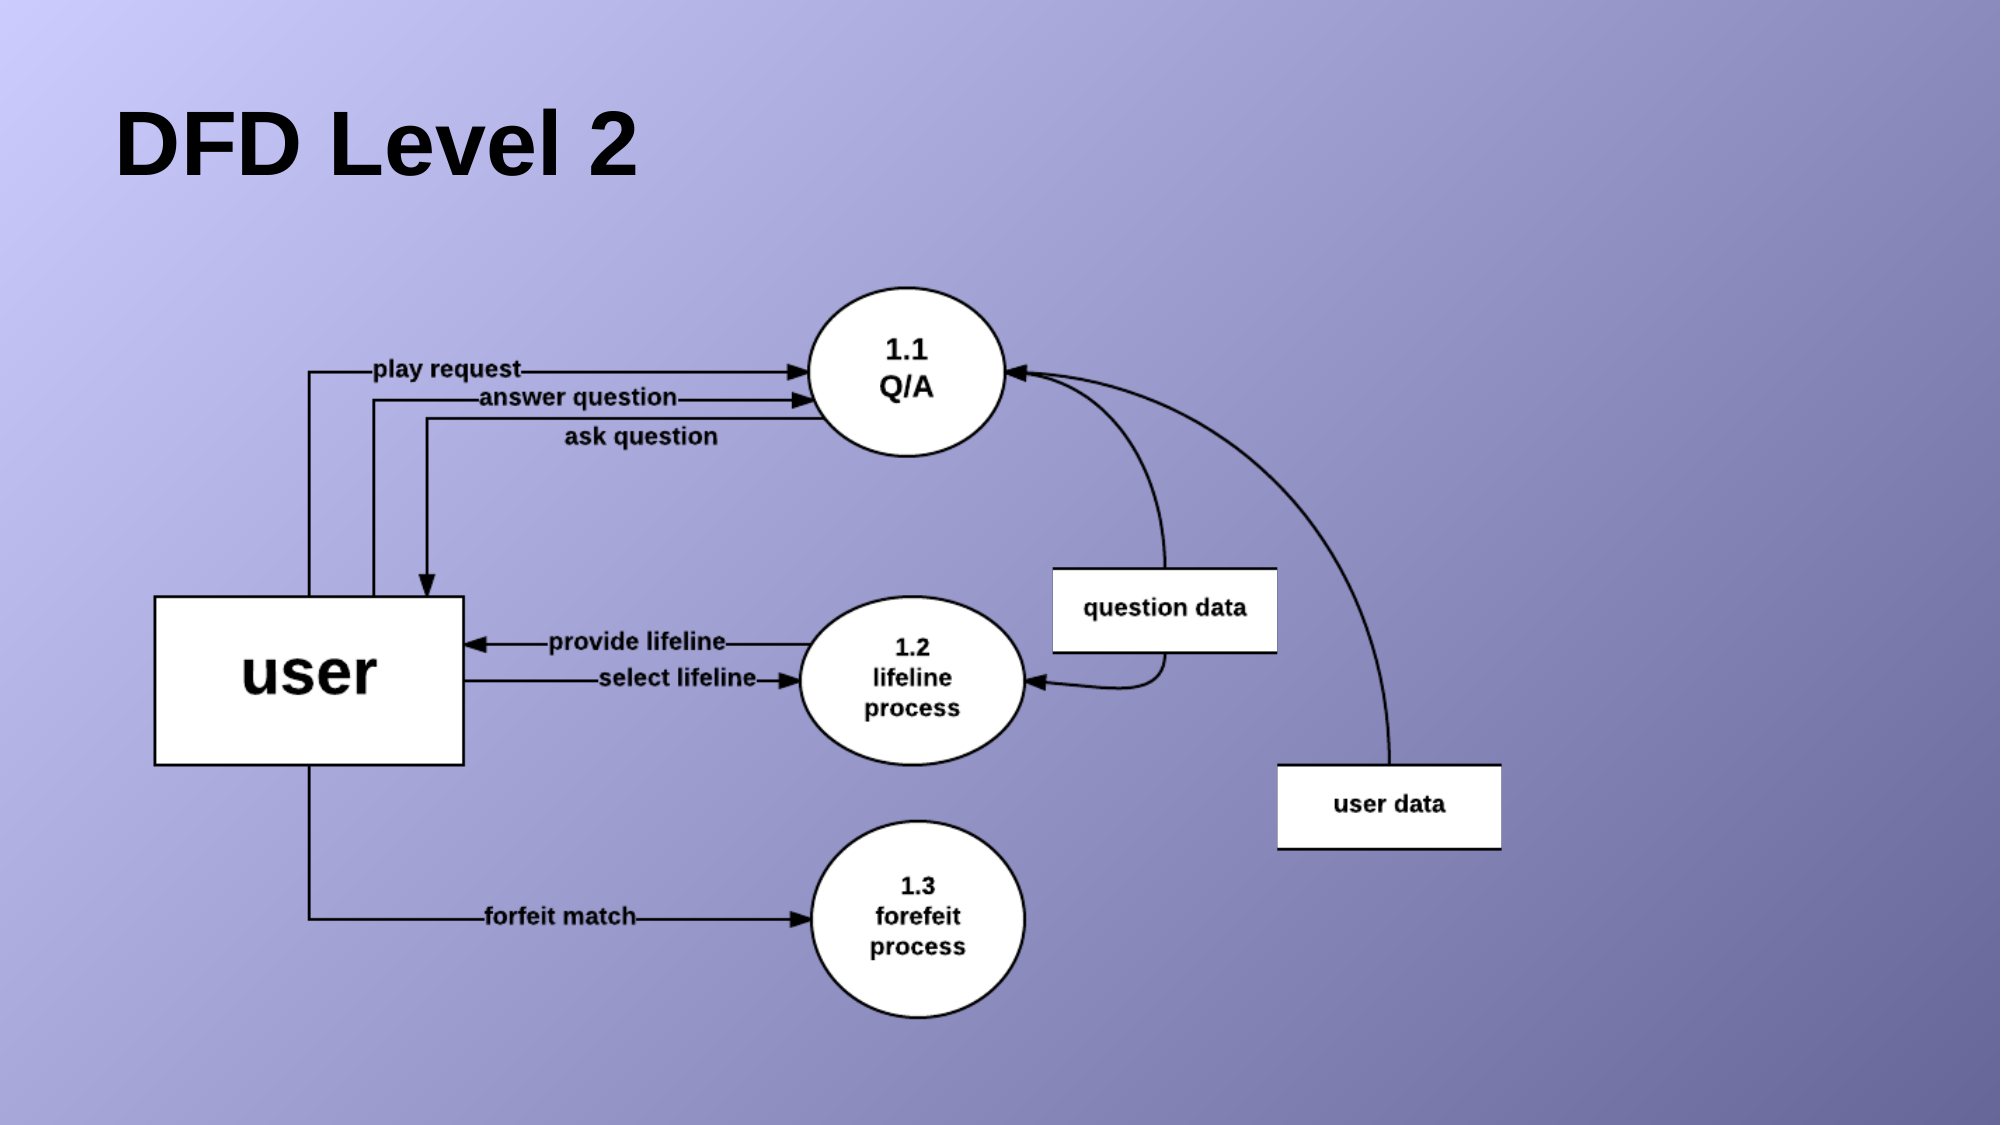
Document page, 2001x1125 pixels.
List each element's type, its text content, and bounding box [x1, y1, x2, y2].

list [99, 232, 1558, 1074]
title DFD Level 2 [99, 45, 1900, 233]
